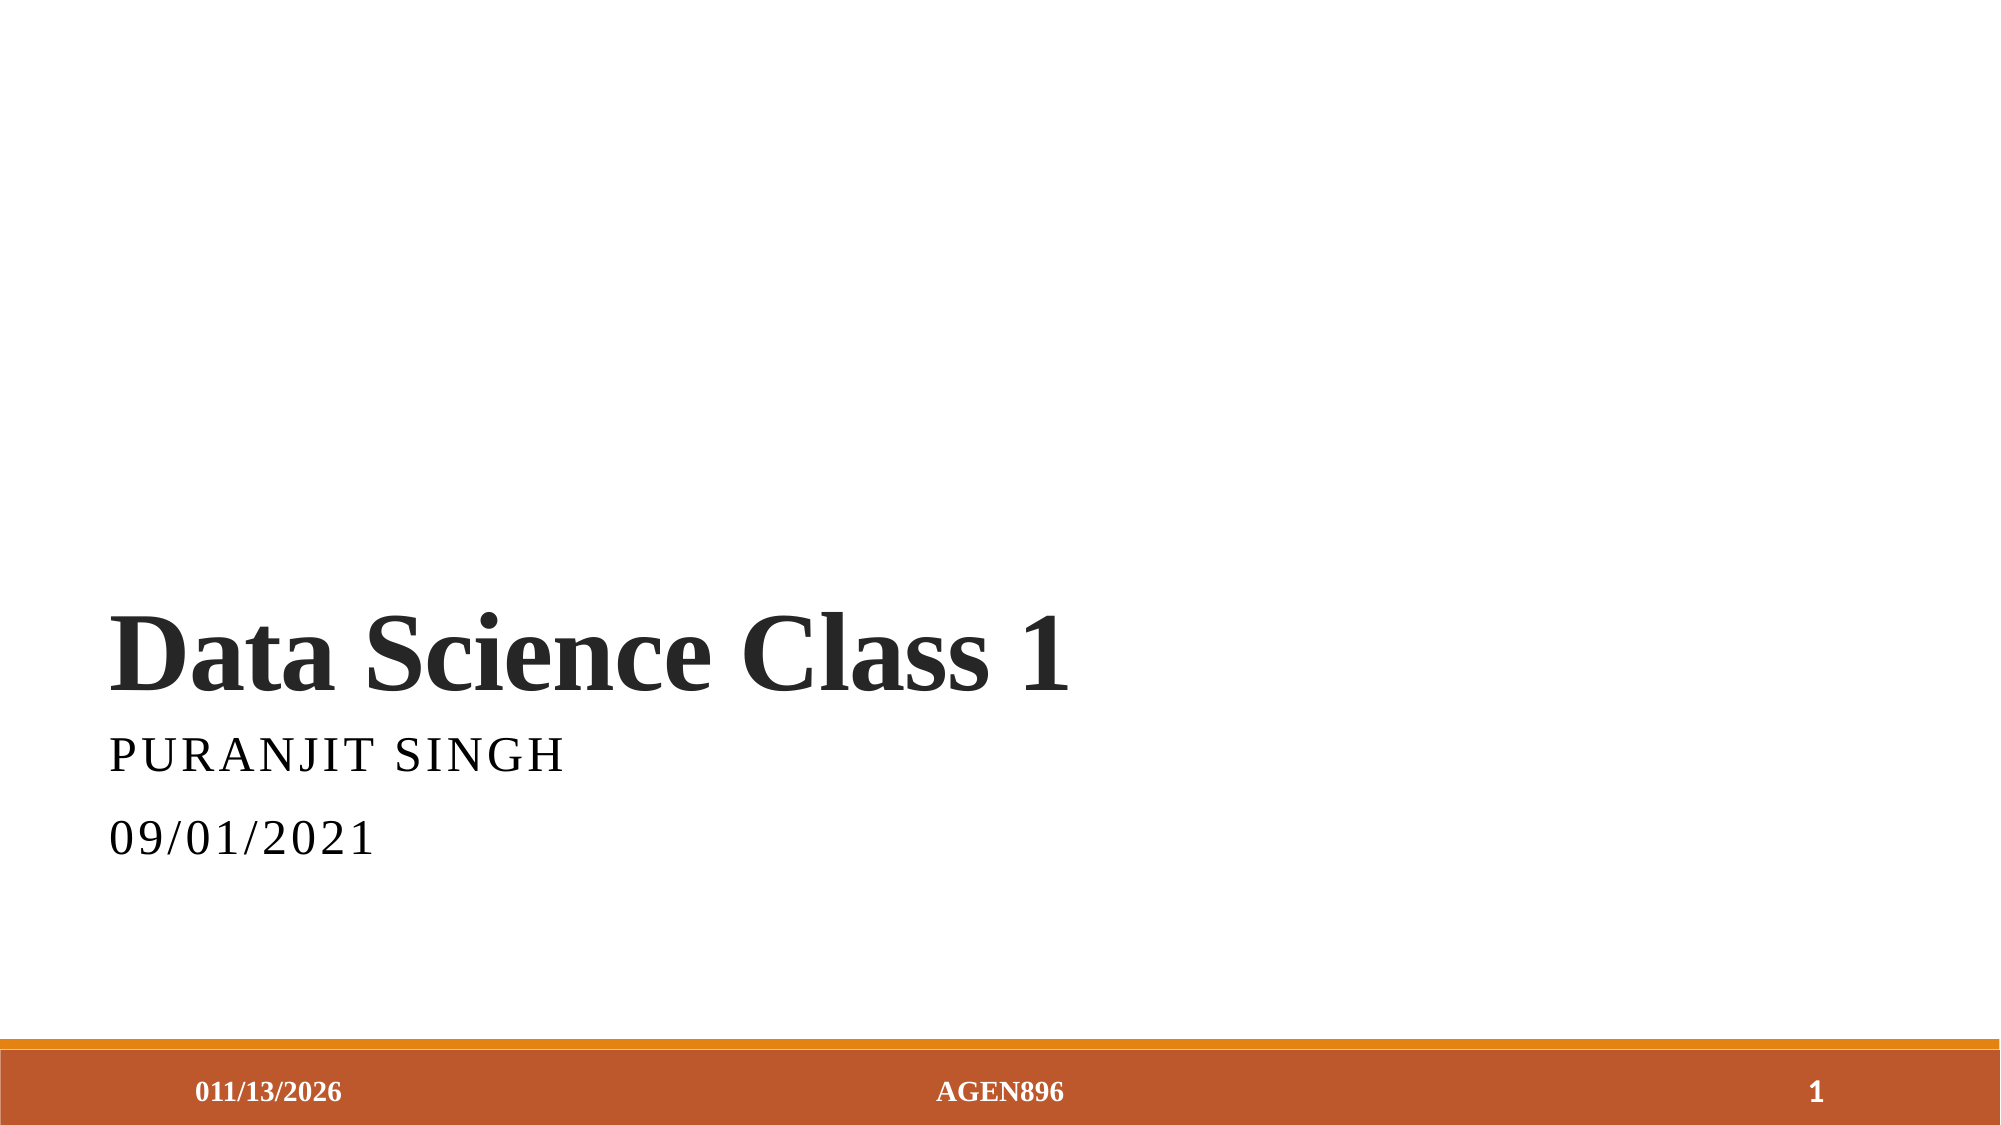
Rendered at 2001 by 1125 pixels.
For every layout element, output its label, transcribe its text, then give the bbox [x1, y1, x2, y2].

subtitle Puranjit Singh 09/01/2021 [94, 720, 1745, 884]
title Data Science Class 1 [94, 519, 1102, 720]
slide_number 1 [1624, 1059, 1840, 1120]
footer AGEN896 [604, 1059, 1396, 1120]
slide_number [180, 1059, 586, 1120]
